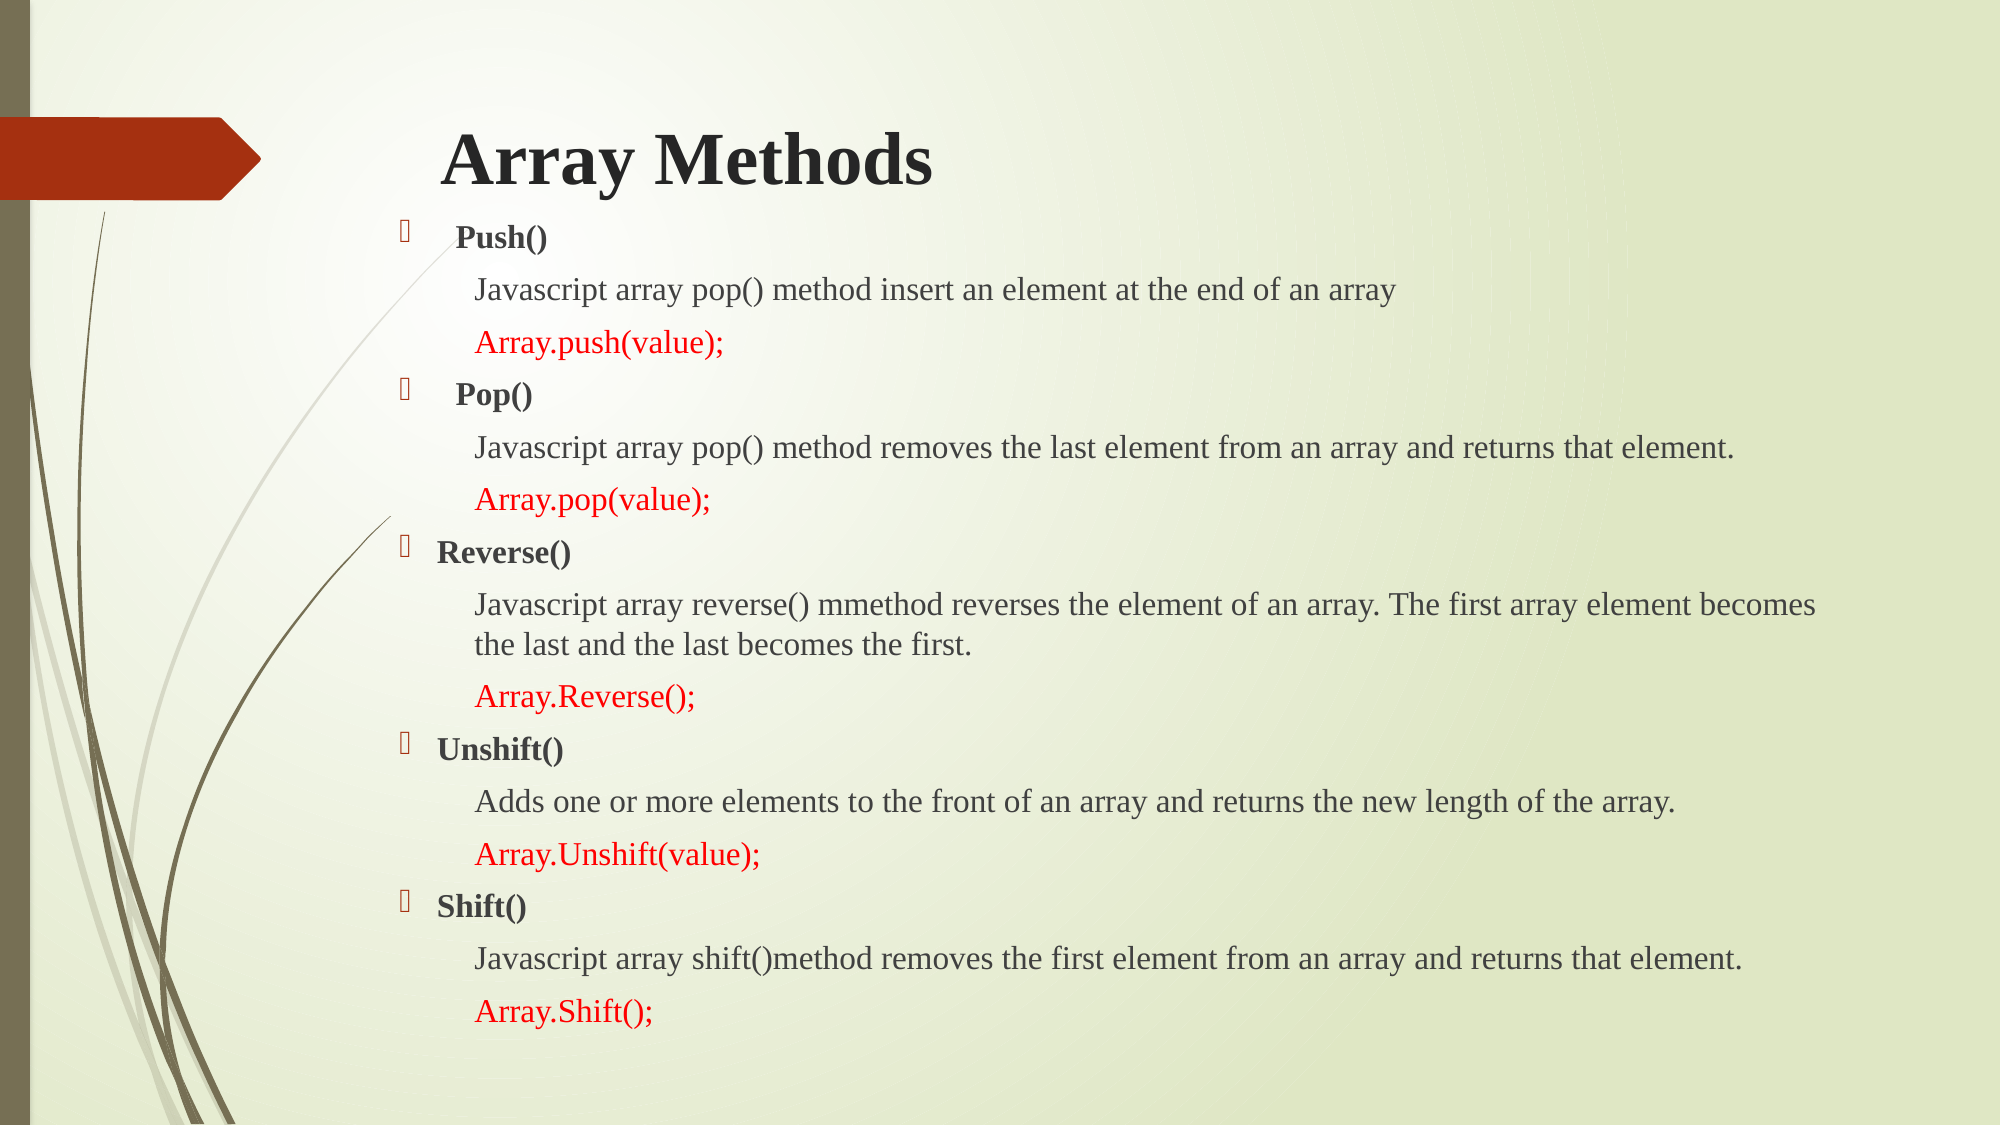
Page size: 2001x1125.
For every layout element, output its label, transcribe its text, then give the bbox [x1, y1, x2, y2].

title Array Methods [424, 102, 1888, 313]
list Push() Javascript array pop() method insert an element at the end of an array Array.push(value); Pop() Javascript array pop() method removes the last element from an array and returns that element. Array.pop(value); Reverse() Javascript array reverse() mmethod reverses the element of an array. The first array element becomes the last and the last becomes the first. Array.Reverse(); Unshift() Adds one or more elements to the front of an array and returns the new length of the array. Array.Unshift(value); Shift() Javascript array shift()method removes the first element from an array and returns that element. Array.Shift(); [384, 207, 1848, 828]
